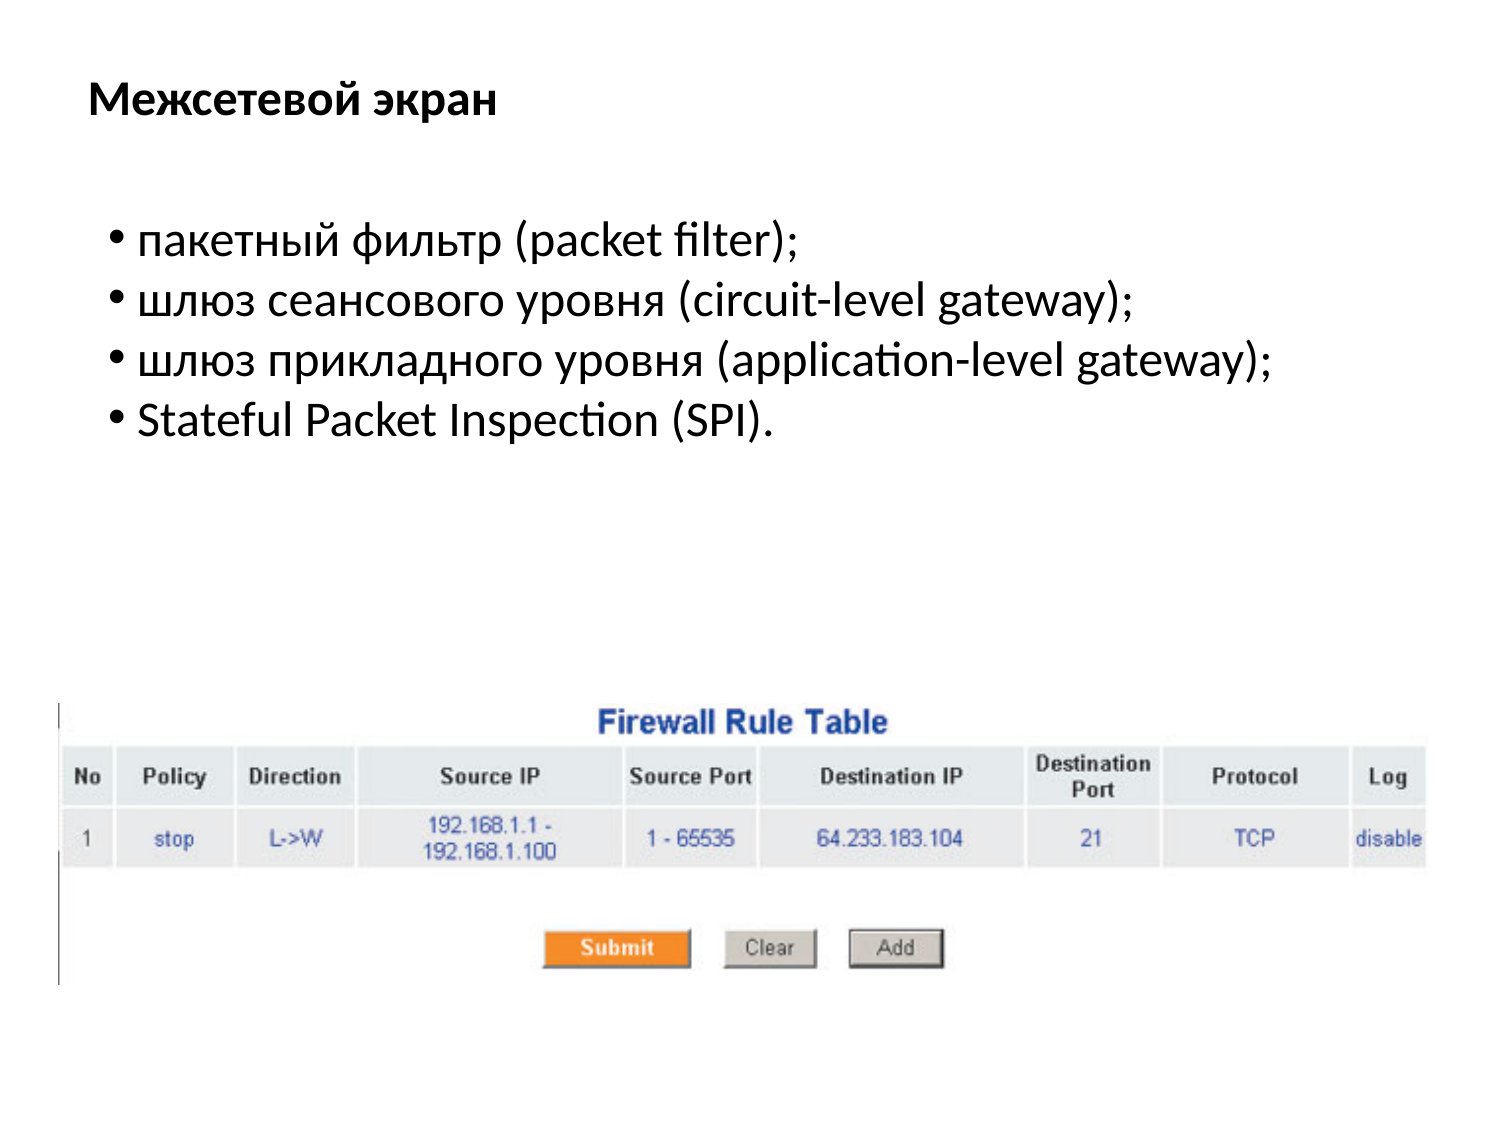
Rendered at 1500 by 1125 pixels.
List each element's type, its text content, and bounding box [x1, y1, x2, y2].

picture [58, 702, 1436, 985]
text_box пакетный фильтр (packet filter); шлюз сеансового уровня (circuit-level gateway); шлюз прикладного уровня (application-level gateway); Stateful Packet Inspection (SPI). [93, 199, 1313, 454]
text_box Межсетевой экран [72, 58, 514, 134]
